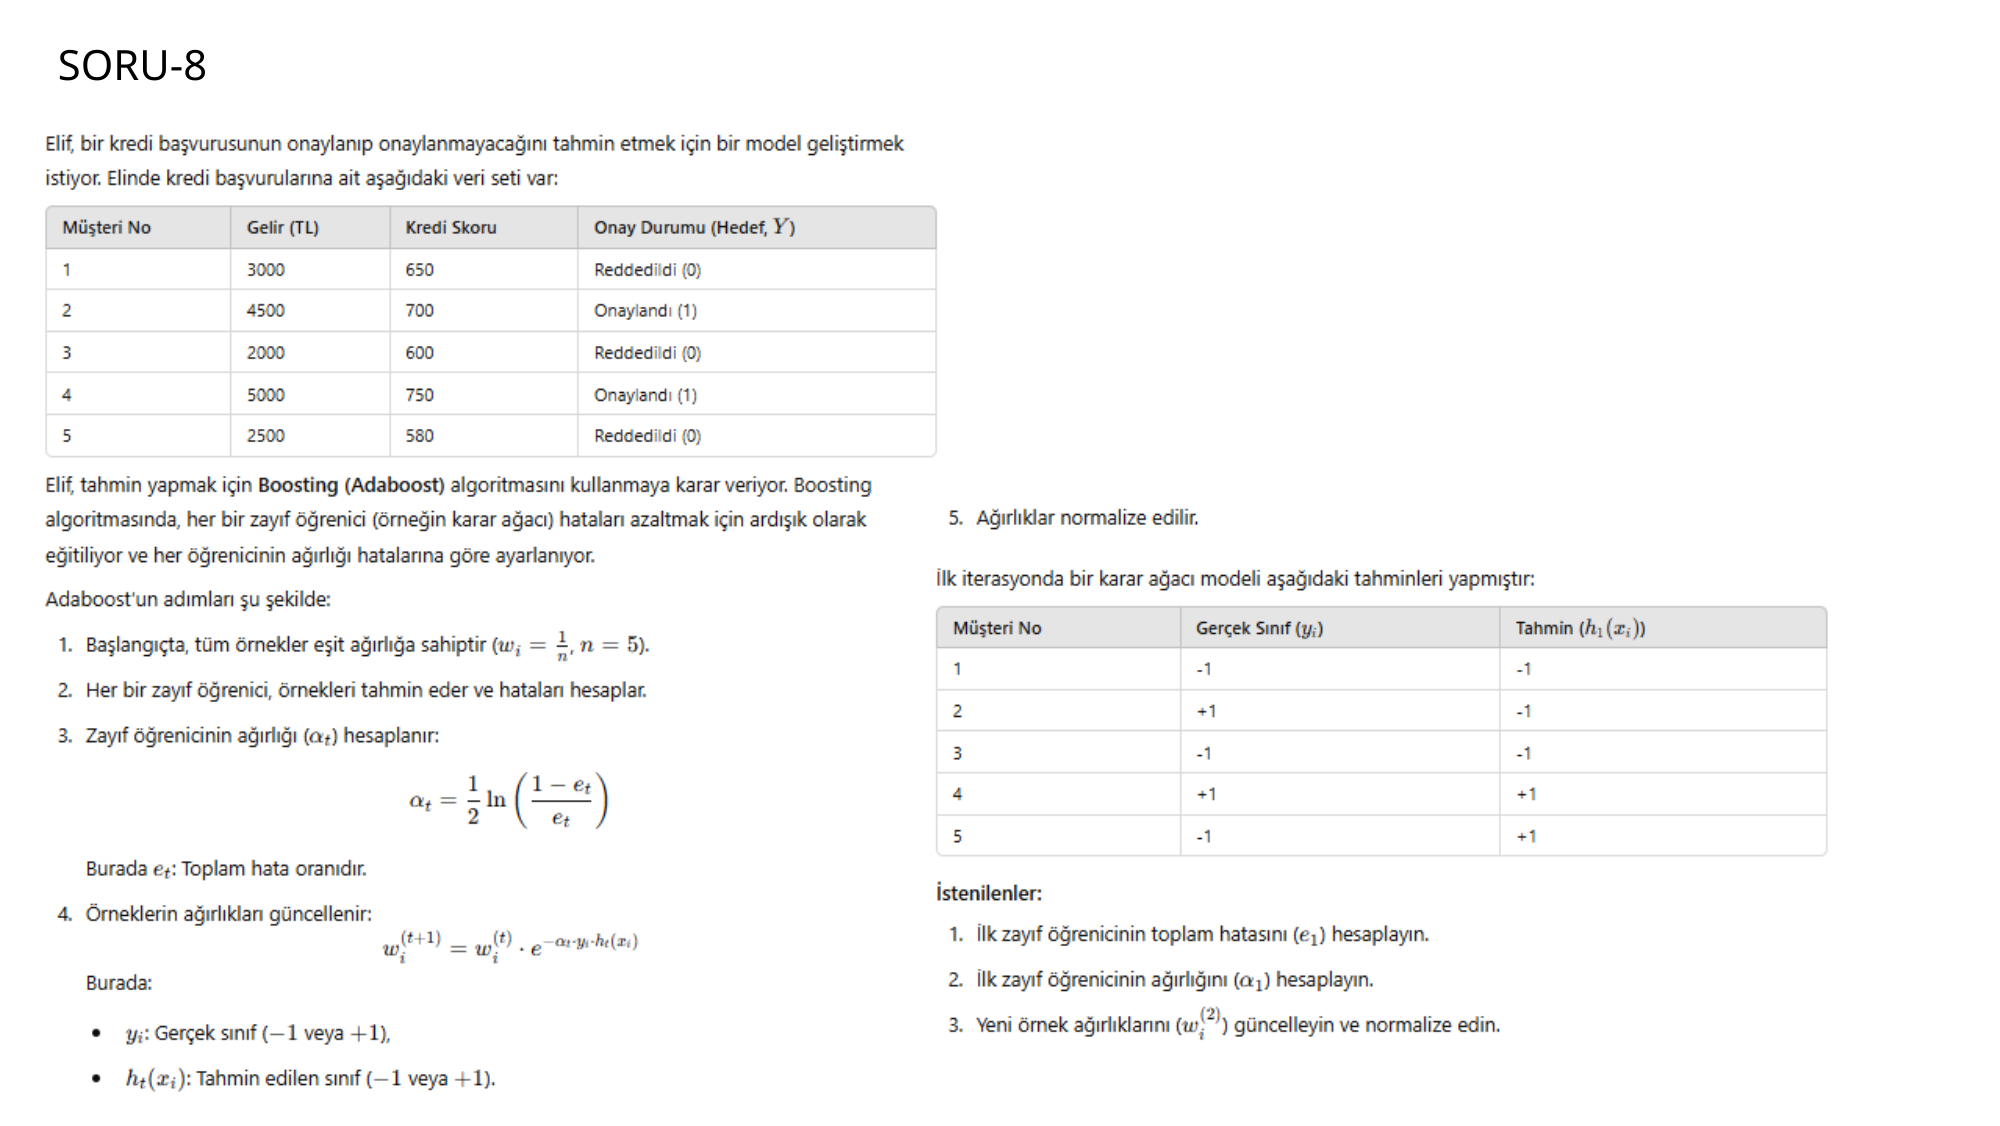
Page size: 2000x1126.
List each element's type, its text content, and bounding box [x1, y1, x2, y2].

picture [19, 118, 1939, 1095]
text_box SORU-8 [43, 31, 1043, 96]
